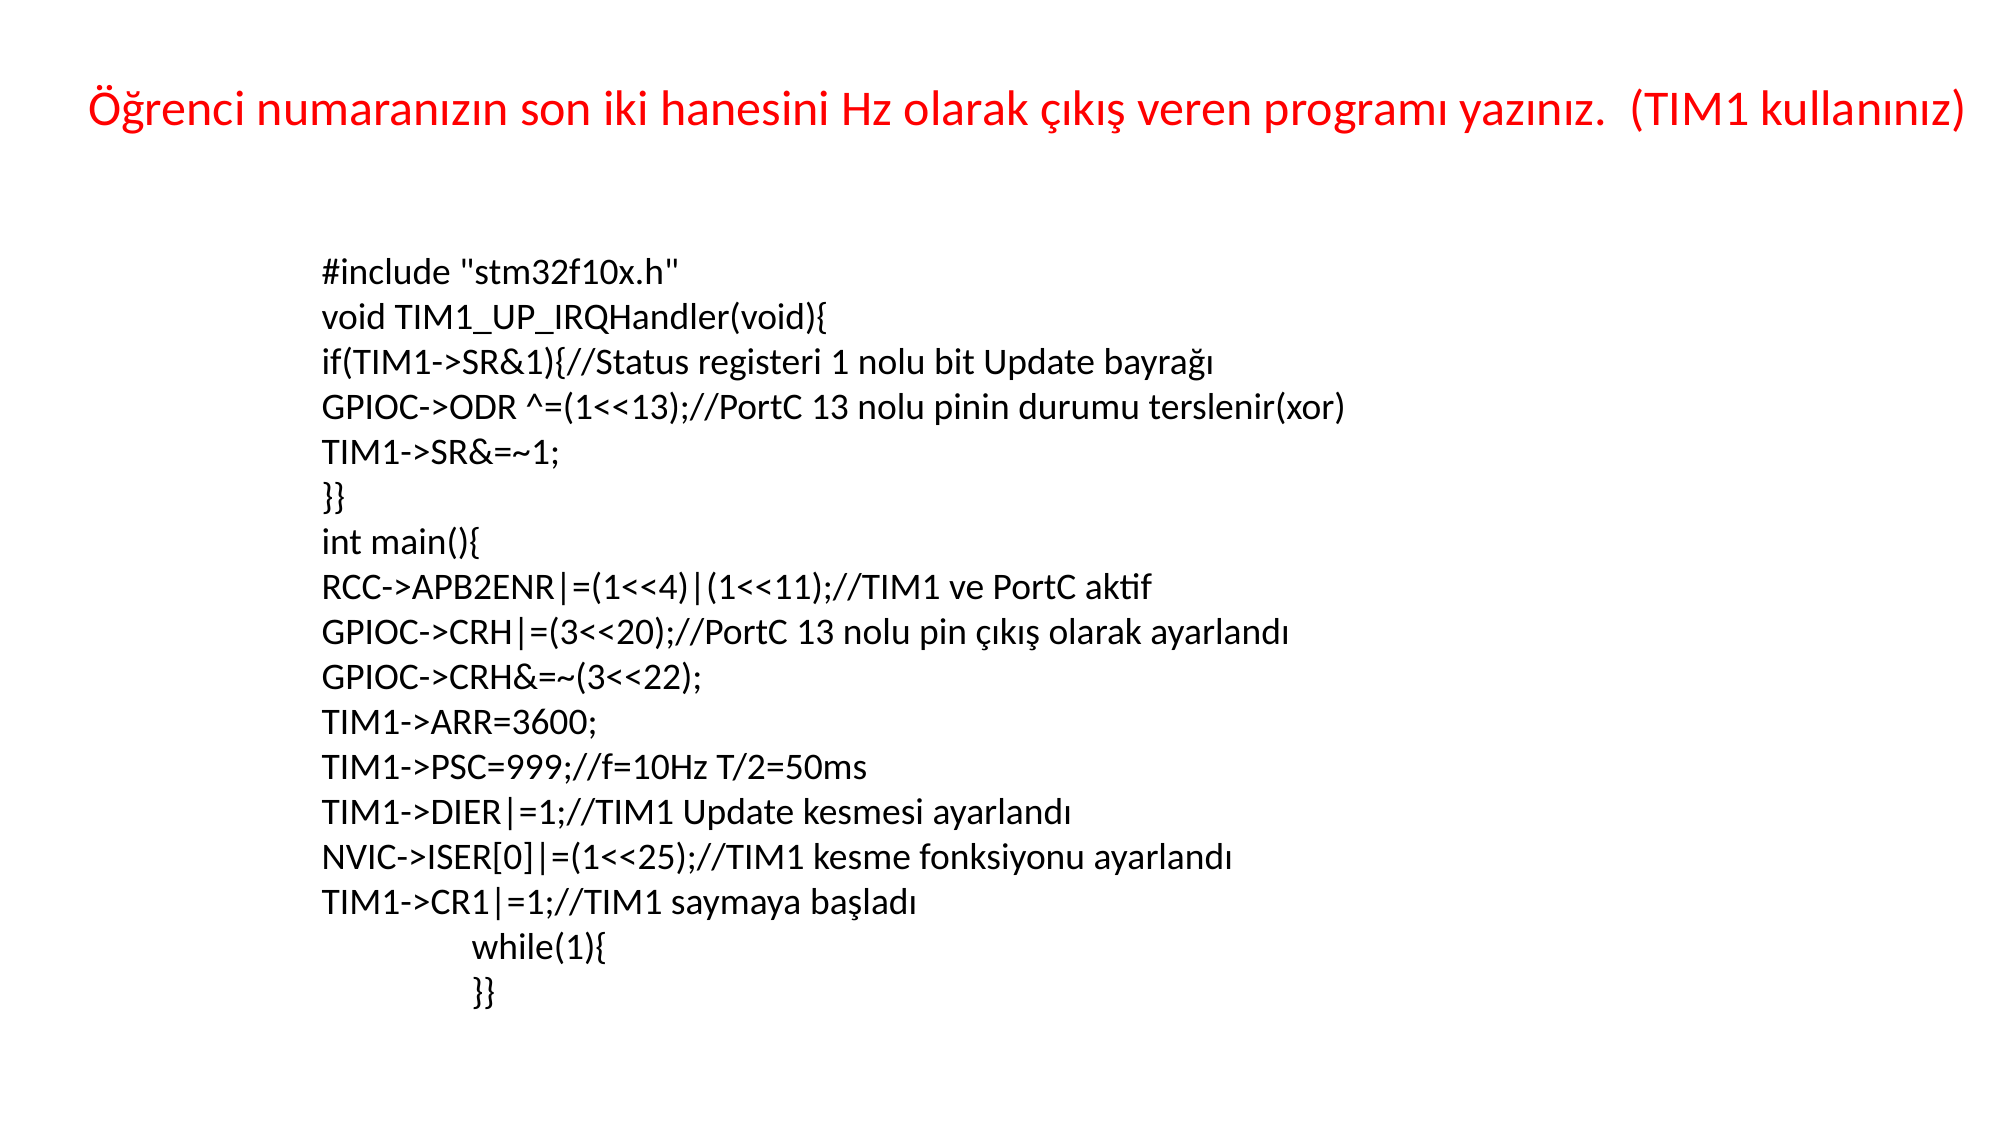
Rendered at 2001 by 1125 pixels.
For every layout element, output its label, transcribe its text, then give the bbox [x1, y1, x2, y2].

text_box Öğrenci numaranızın son iki hanesini Hz olarak çıkış veren programı yazınız. (TIM1 kullanınız) [73, 68, 1983, 144]
text_box #include "stm32f10x.h" void TIM1_UP_IRQHandler(void){ if(TIM1->SR&1){//Status registeri 1 nolu bit Update bayrağı GPIOC->ODR ^=(1<<13);//PortC 13 nolu pinin durumu terslenir(xor) TIM1->SR&=~1; }} int main(){ RCC->APB2ENR|=(1<<4)|(1<<11);//TIM1 ve PortC aktif GPIOC->CRH|=(3<<20);//PortC 13 nolu pin çıkış olarak ayarlandı GPIOC->CRH&=~(3<<22); TIM1->ARR=3600; TIM1->PSC=999;//f=10Hz T/2=50ms TIM1->DIER|=1;//TIM1 Update kesmesi ayarlandı NVIC->ISER[0]|=(1<<25);//TIM1 kesme fonksiyonu ayarlandı TIM1->CR1|=1;//TIM1 saymaya başladı while(1){ }} [306, 239, 1413, 1064]
